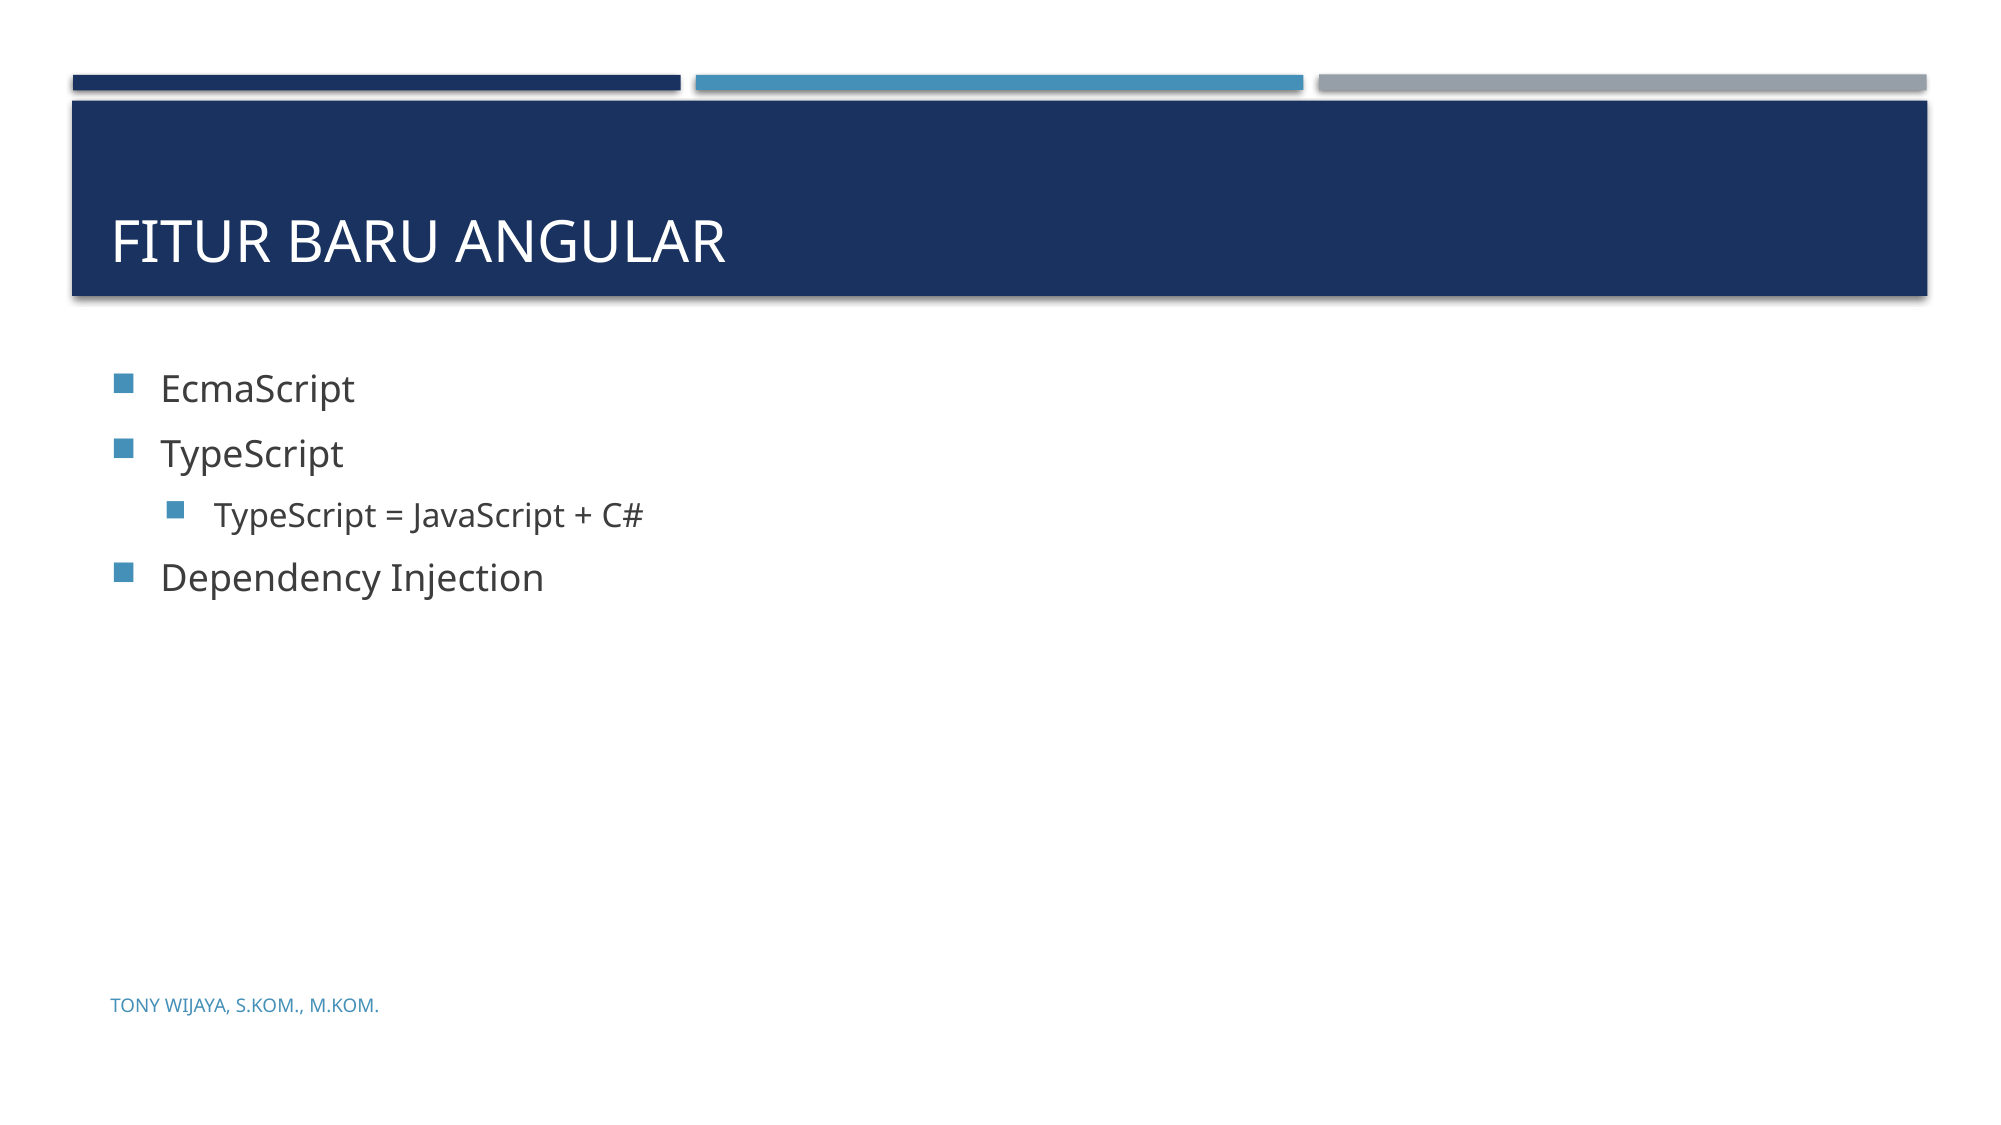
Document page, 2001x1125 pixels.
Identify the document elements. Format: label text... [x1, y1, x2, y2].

title Fitur baru angular [95, 115, 1905, 282]
footer Tony Wijaya, S.Kom., M.Kom. [95, 976, 1230, 1037]
list EcmaScript TypeScript TypeScript = JavaScript + C# Dependency Injection [95, 357, 1905, 962]
